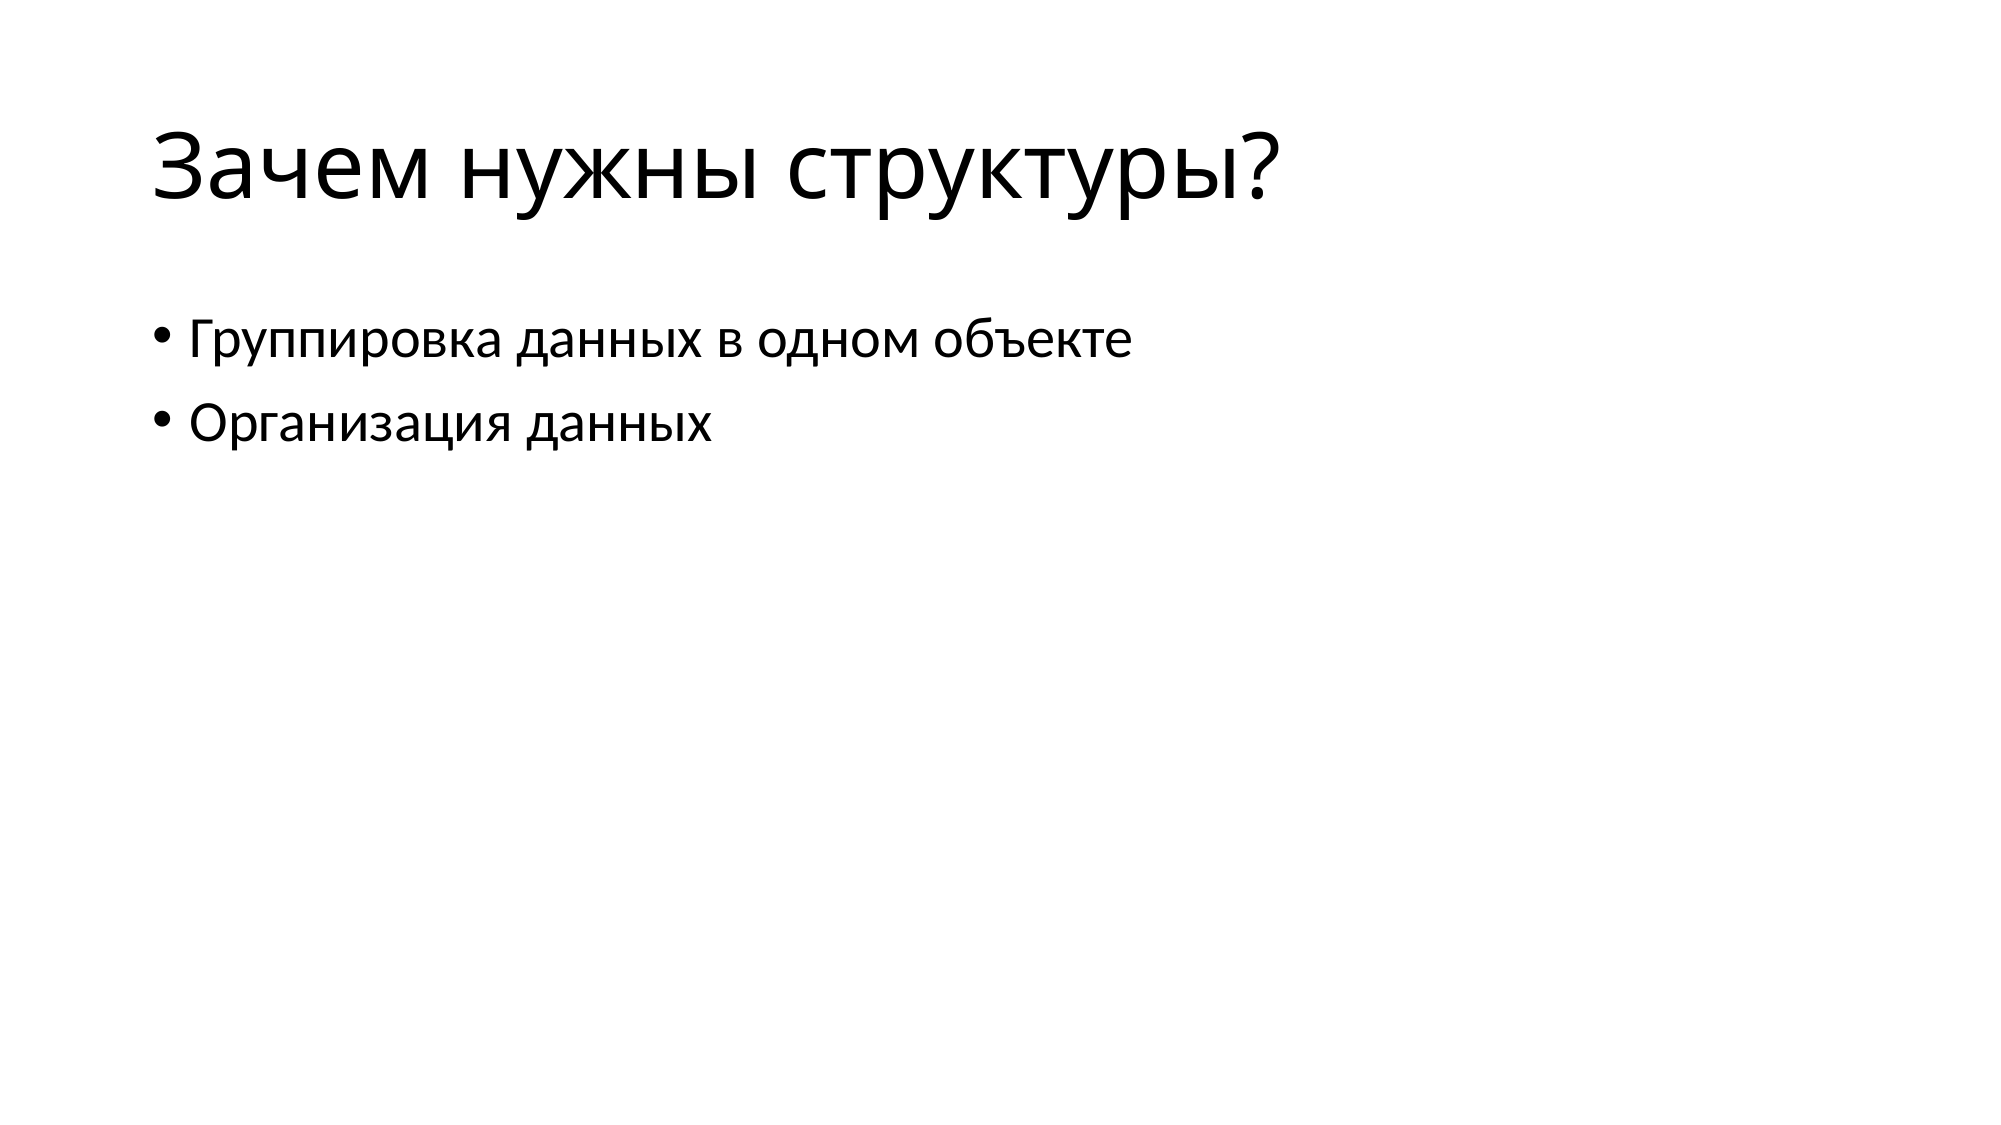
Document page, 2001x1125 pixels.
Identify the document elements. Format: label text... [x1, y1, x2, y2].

title Зачем нужны структуры? [137, 59, 1863, 278]
list Группировка данных в одном объекте Организация данных [137, 299, 1863, 1014]
